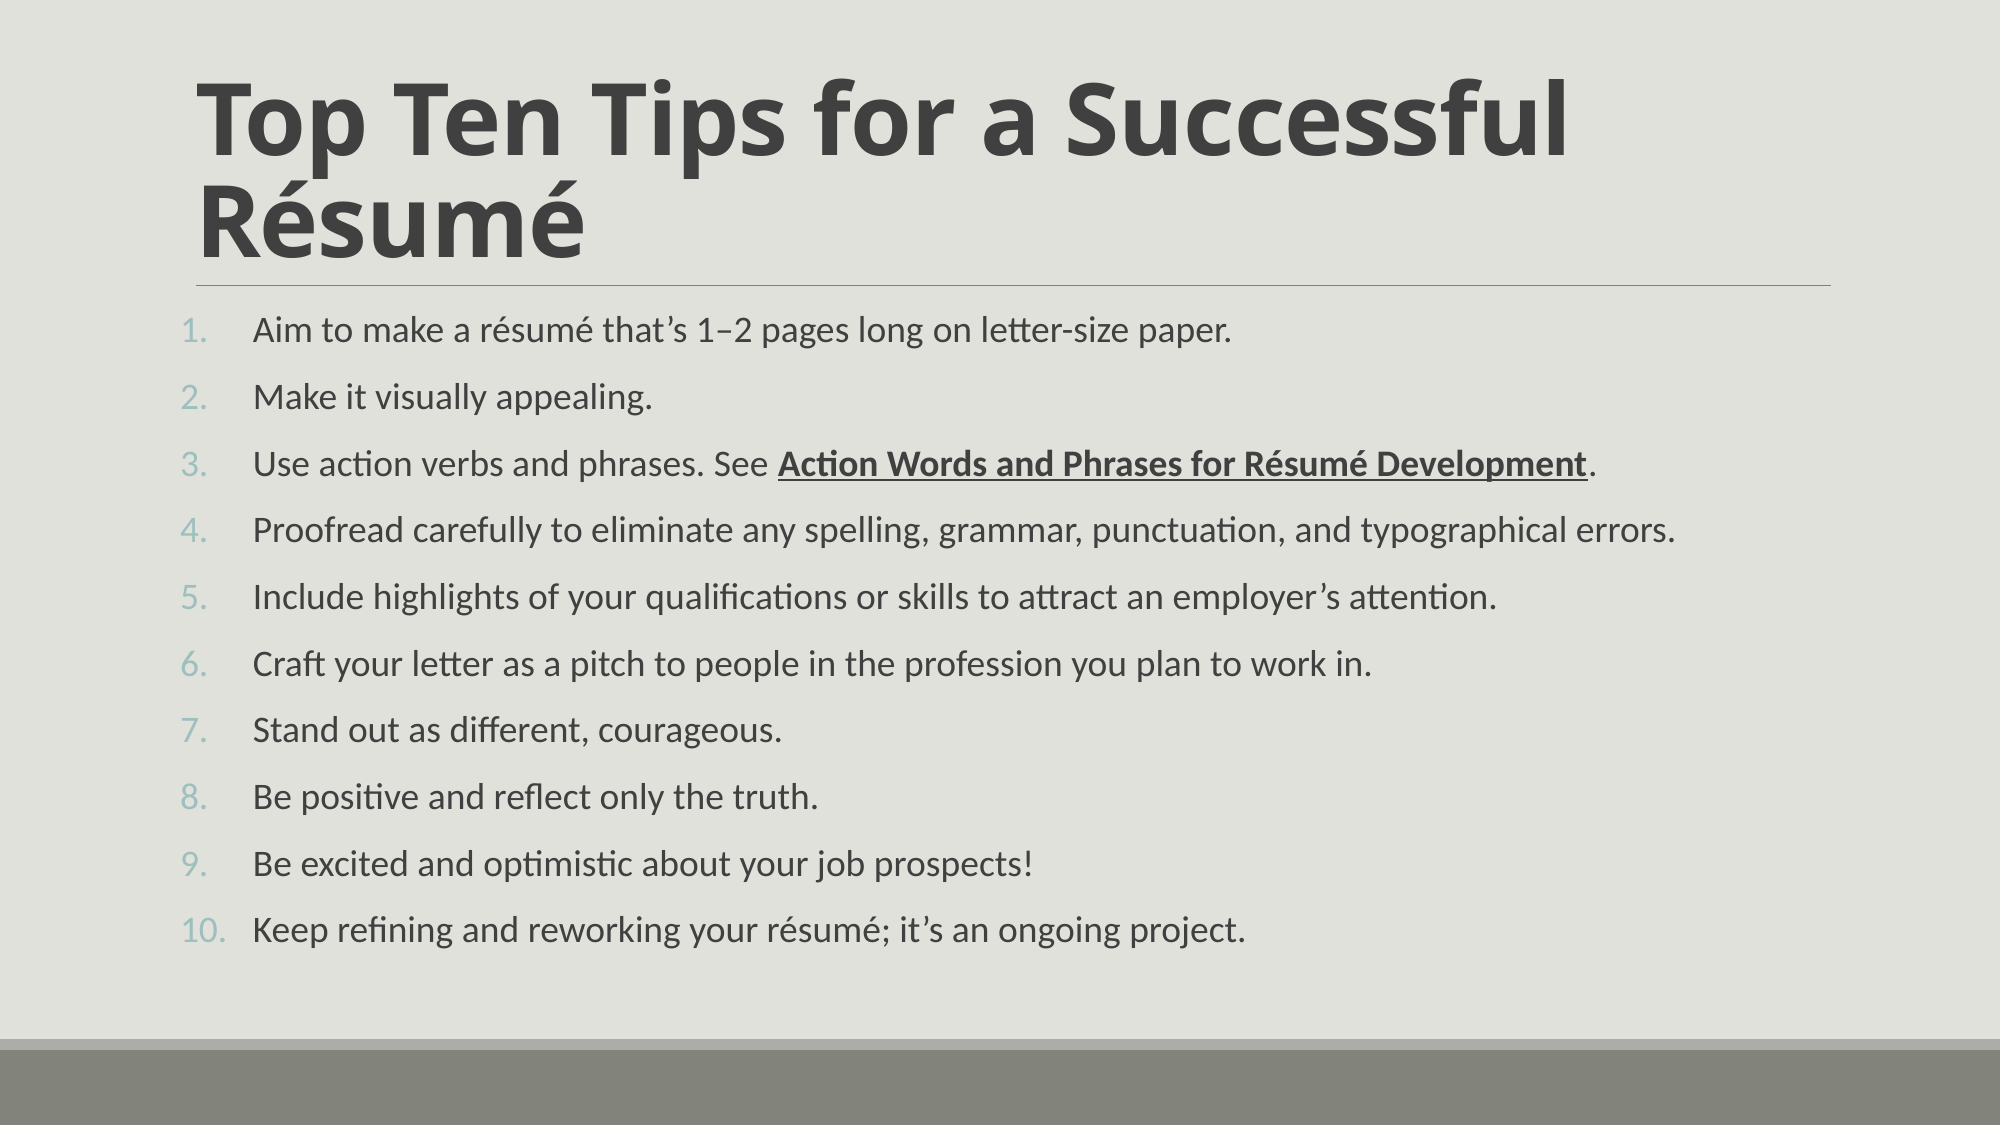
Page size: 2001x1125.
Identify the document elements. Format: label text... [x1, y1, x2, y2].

title Top Ten Tips for a Successful Résumé [180, 47, 1830, 285]
list Aim to make a résumé that’s 1–2 pages long on letter-size paper. Make it visually appealing. Use action verbs and phrases. See Action Words and Phrases for Résumé Development. Proofread carefully to eliminate any spelling, grammar, punctuation, and typographical errors. Include highlights of your qualifications or skills to attract an employer’s attention. Craft your letter as a pitch to people in the profession you plan to work in. Stand out as different, courageous. Be positive and reflect only the truth. Be excited and optimistic about your job prospects! Keep refining and reworking your résumé; it’s an ongoing project. [180, 302, 1830, 963]
